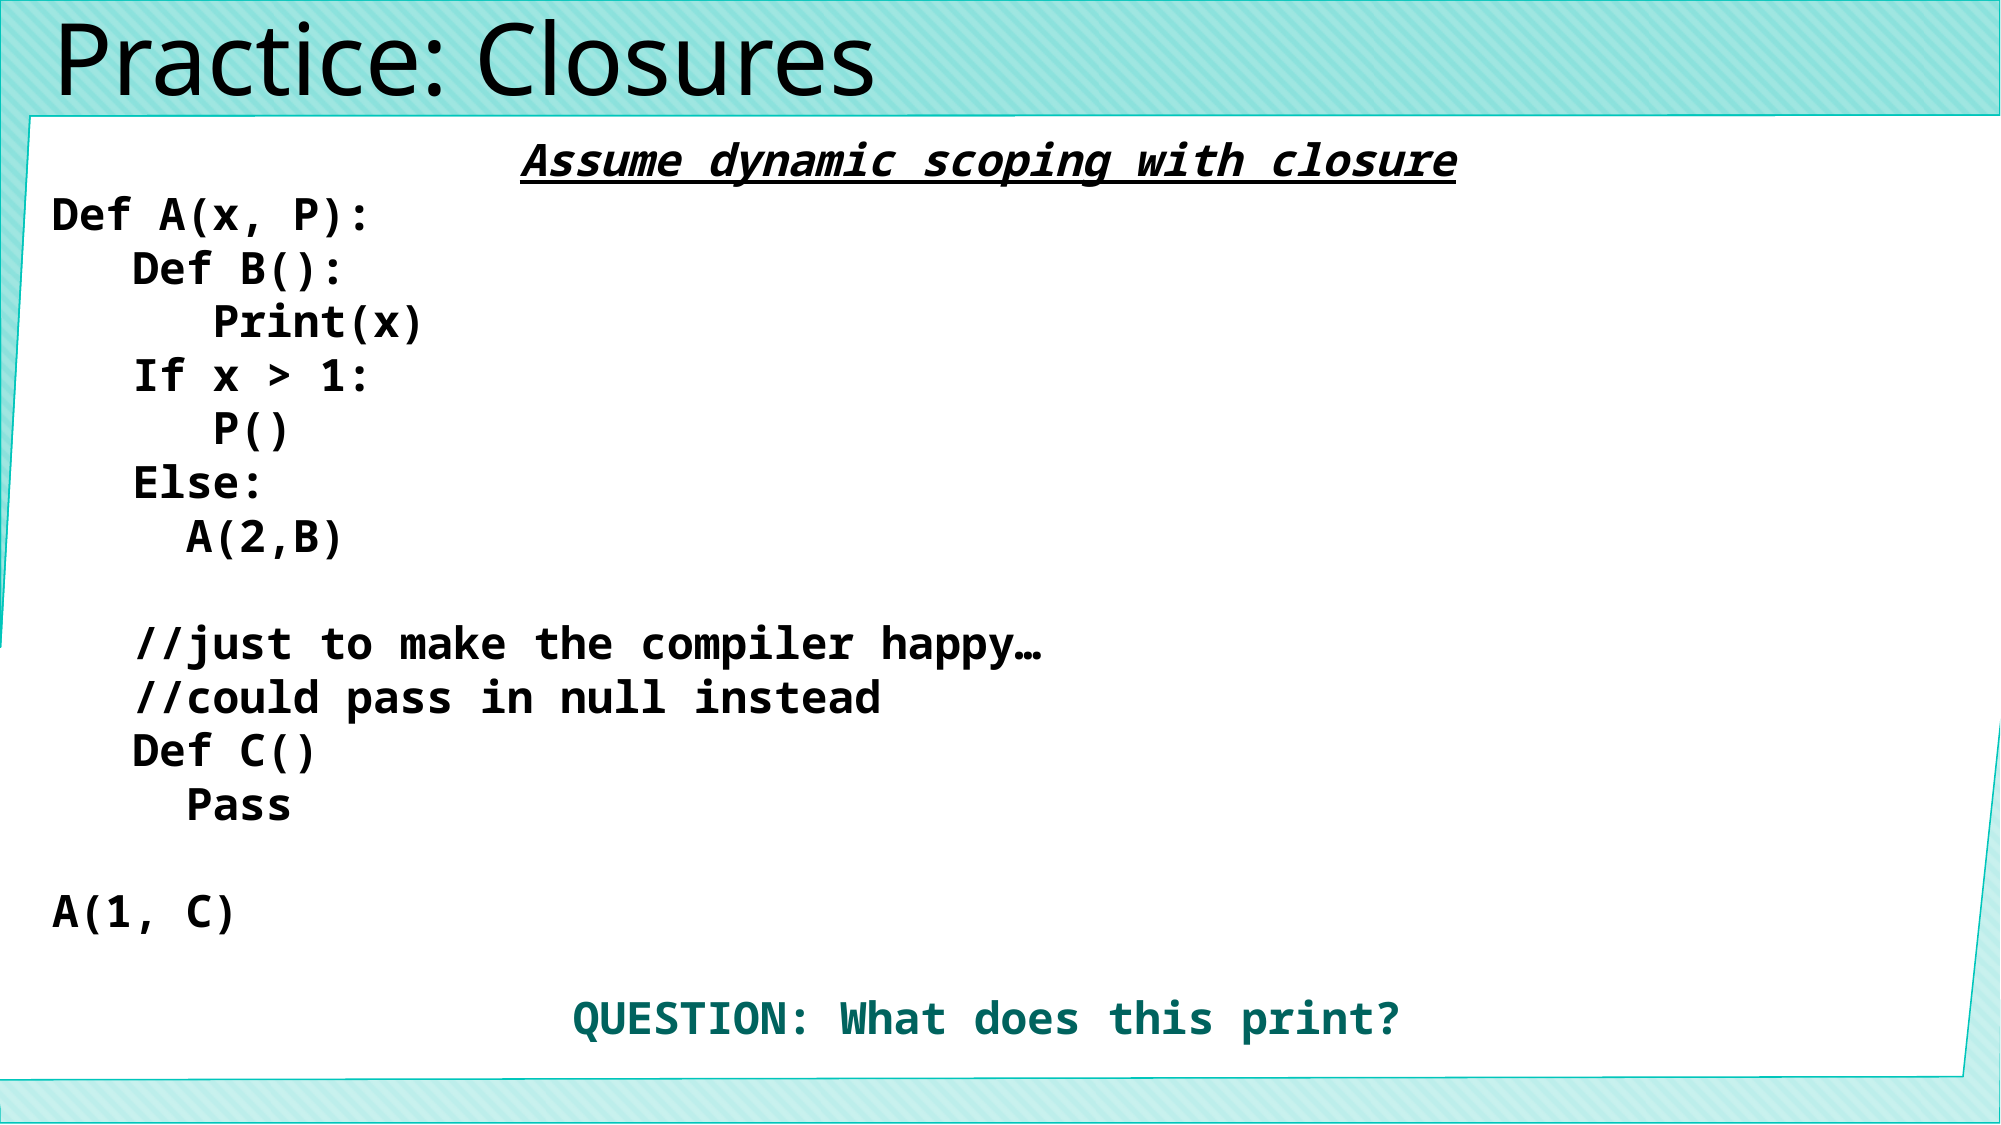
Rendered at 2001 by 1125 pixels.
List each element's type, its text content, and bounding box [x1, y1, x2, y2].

title Practice: Closures [37, 6, 1939, 106]
list Assume dynamic scoping with closure Def A(x, P): Def B(): Print(x) If x > 1: P() Else: A(2,B) //just to make the compiler happy… //could pass in null instead Def C() Pass A(1, C) QUESTION: What does this print? [37, 124, 1939, 1059]
